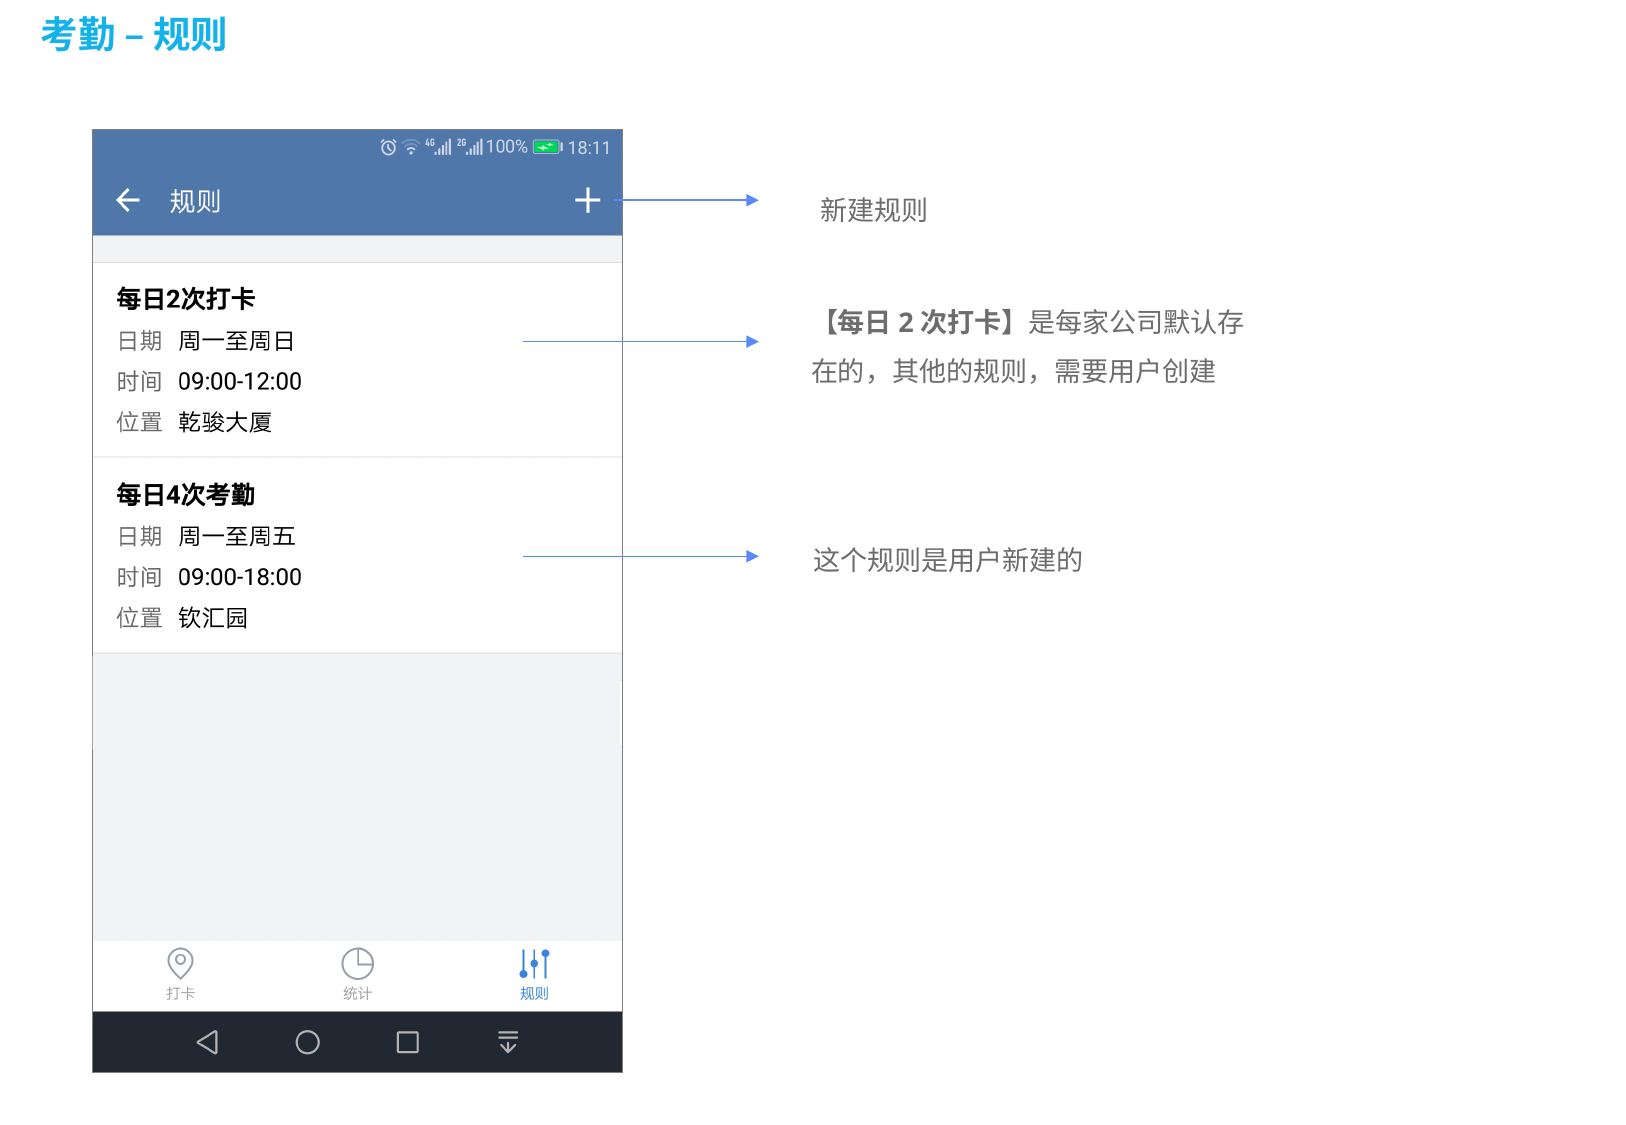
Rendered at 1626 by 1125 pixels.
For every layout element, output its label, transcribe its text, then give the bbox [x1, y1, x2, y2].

text_box 考勤 – 规则 [0, 0, 513, 69]
text_box 【每日2次打卡】是每家公司默认存在的，其他的规则，需要用户创建 [796, 282, 1279, 446]
text_box 这个规则是用户新建的 [798, 519, 1115, 606]
picture [92, 128, 624, 1073]
text_box 新建规则 [806, 169, 1123, 244]
